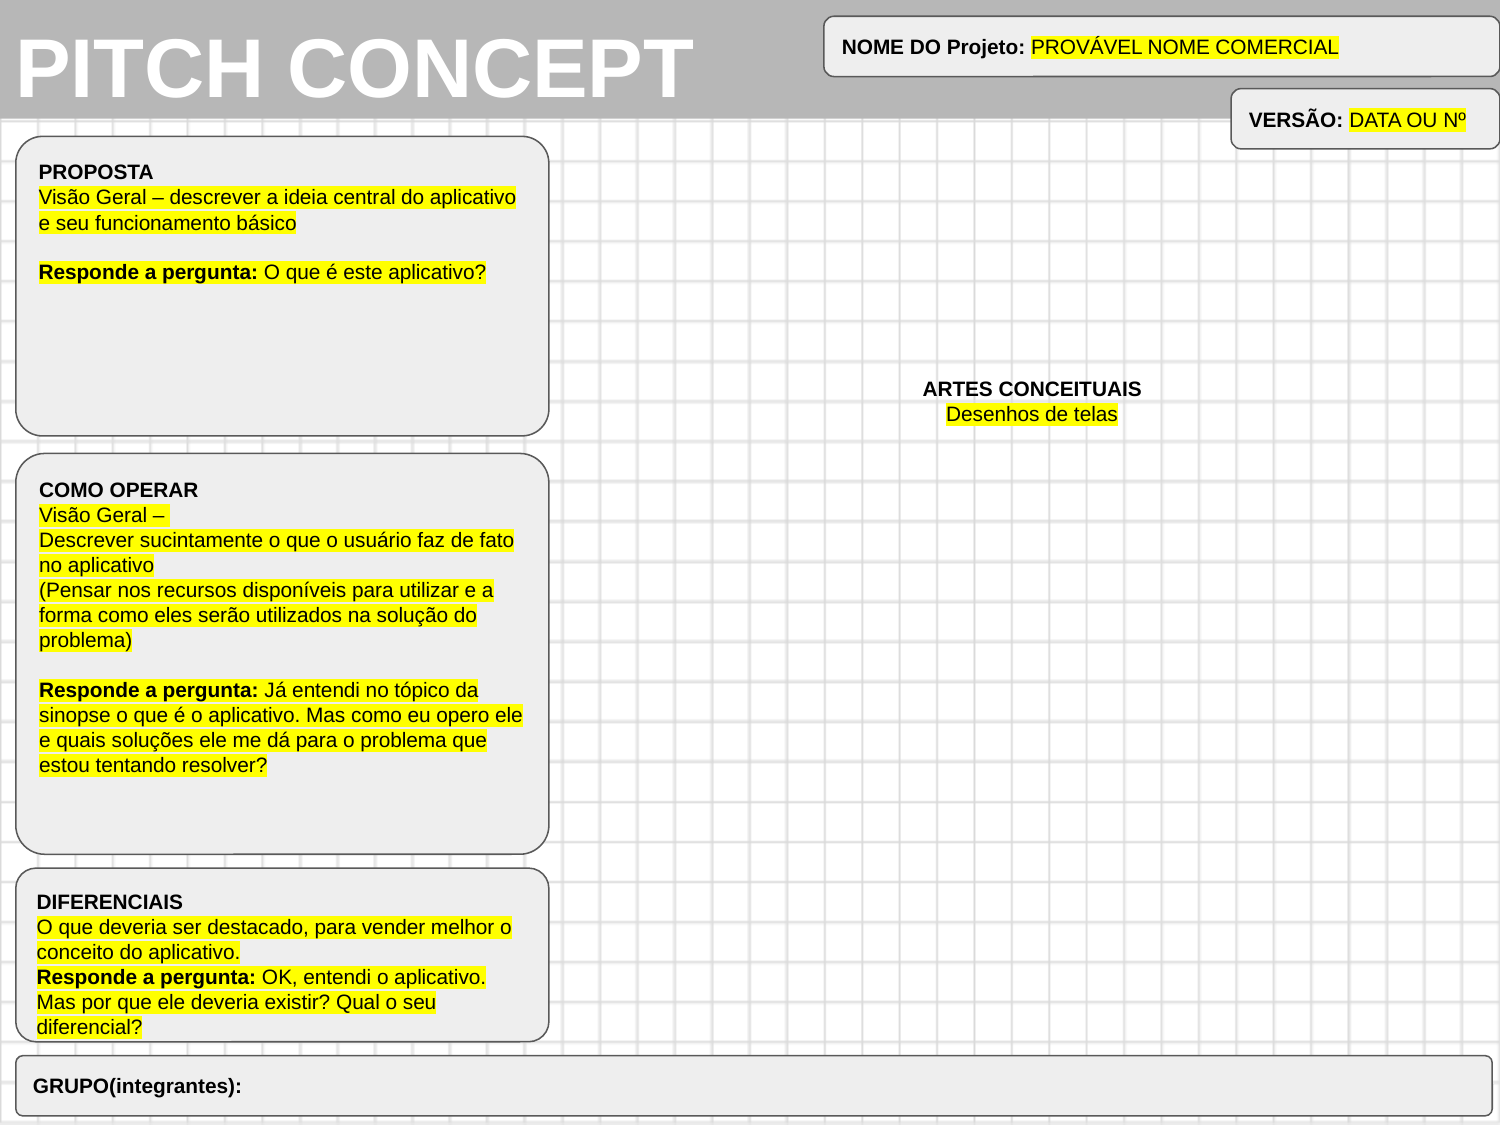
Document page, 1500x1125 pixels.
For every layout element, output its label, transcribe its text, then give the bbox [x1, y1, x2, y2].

text_box GRUPO(integrantes): [15, 1055, 1493, 1116]
text_box PITCH CONCEPT [0, 0, 1500, 119]
text_box DIFERENCIAIS O que deveria ser destacado, para vender melhor o conceito do aplicativo. Responde a pergunta: OK, entendi o aplicativo. Mas por que ele deveria existir? Qual o seu diferencial? [15, 868, 549, 1042]
picture [0, 119, 1500, 1125]
text_box VERSÃO: DATA OU Nº [1231, 88, 1500, 149]
text_box NOME DO Projeto: PROVÁVEL NOME COMERCIAL [823, 16, 1500, 77]
text_box ARTES CONCEITUAIS Desenhos de telas [785, 360, 1278, 853]
text_box COMO OPERAR Visão Geral – Descrever sucintamente o que o usuário faz de fato no aplicativo (Pensar nos recursos disponíveis para utilizar e a forma como eles serão utilizados na solução do problema) Responde a pergunta: Já entendi no tópico da sinopse o que é o aplicativo. Mas como eu opero ele e quais soluções ele me dá para o problema que estou tentando resolver? [15, 453, 549, 855]
text_box PROPOSTA Visão Geral – descrever a ideia central do aplicativo e seu funcionamento básico Responde a pergunta: O que é este aplicativo? [15, 136, 549, 436]
